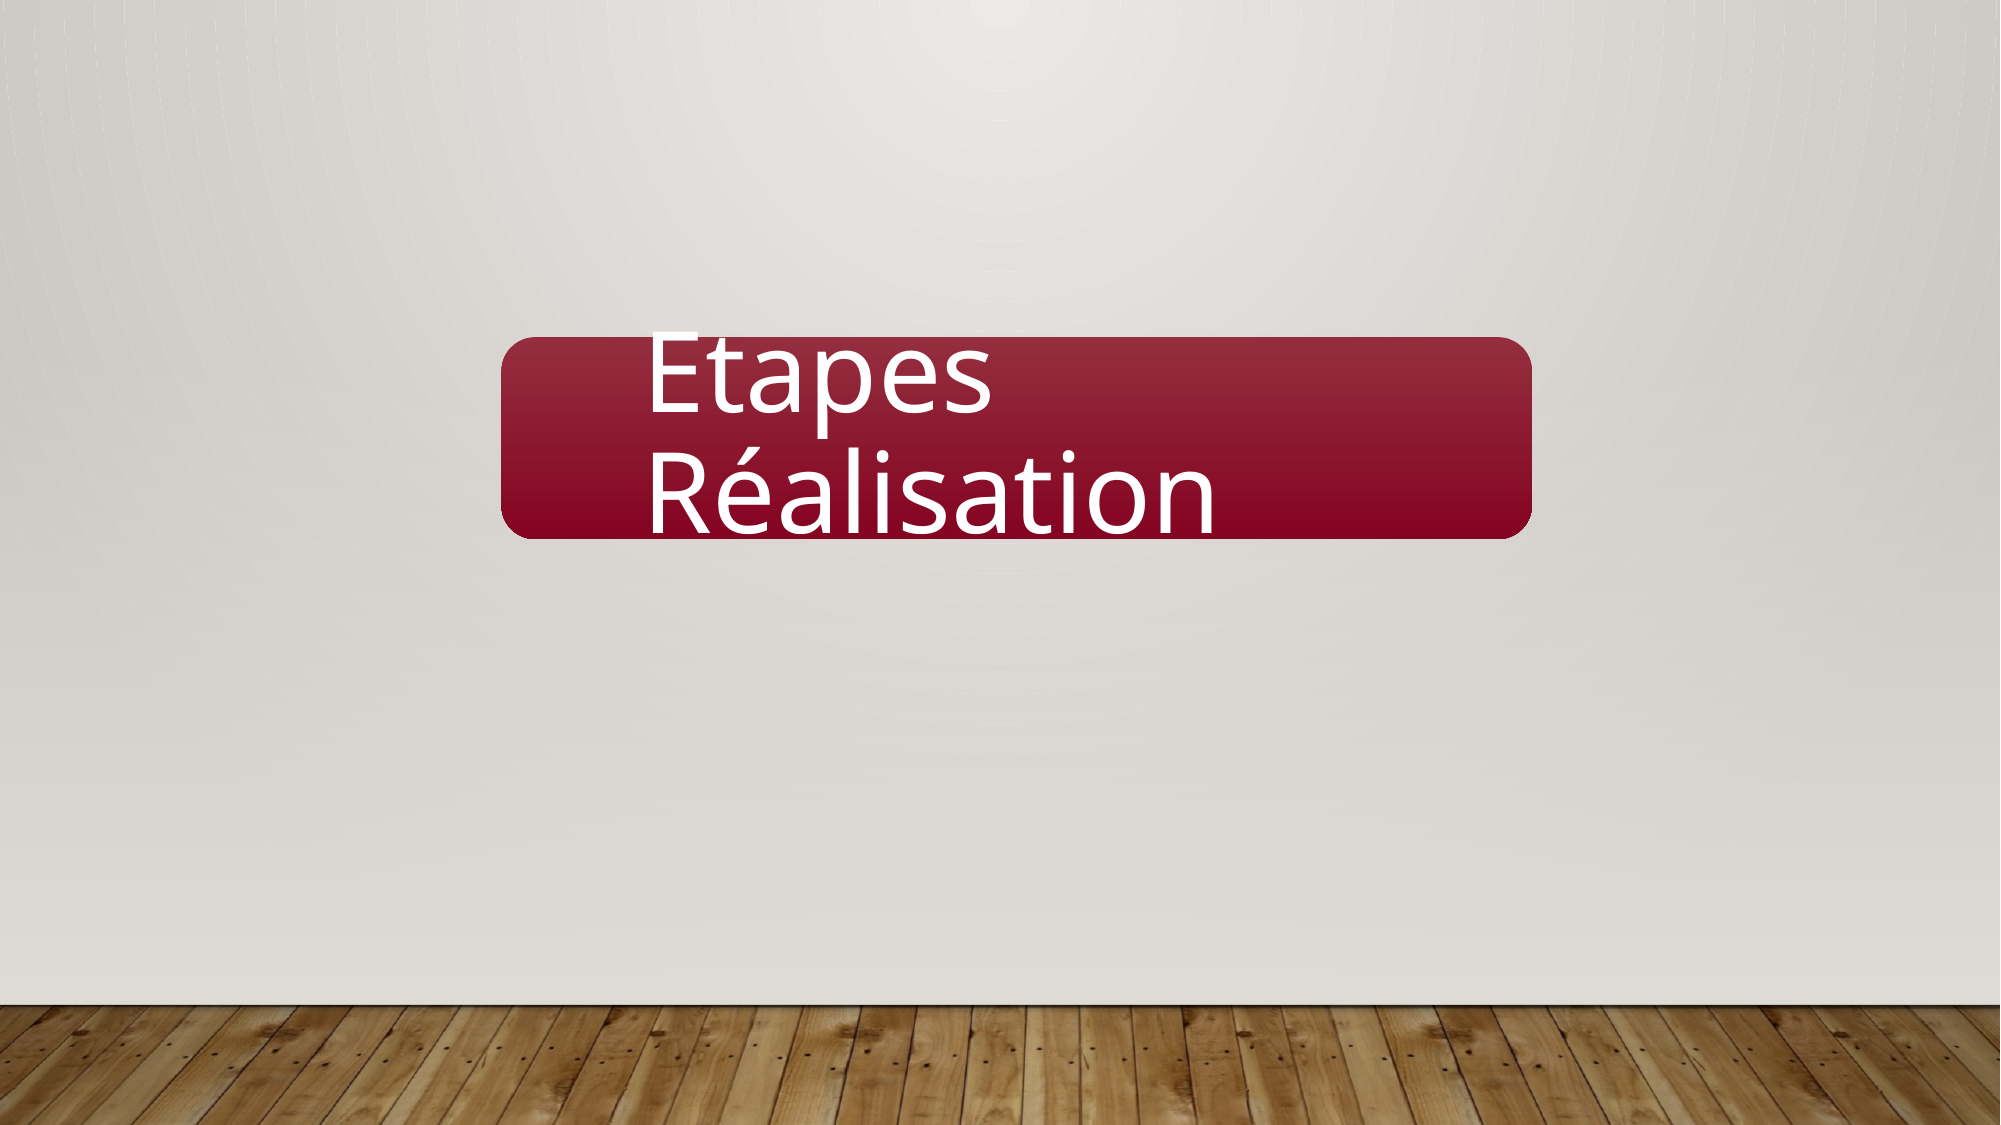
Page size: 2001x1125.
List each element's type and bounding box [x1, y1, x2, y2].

text_box [501, 264, 1533, 610]
picture [0, 1005, 2000, 1125]
